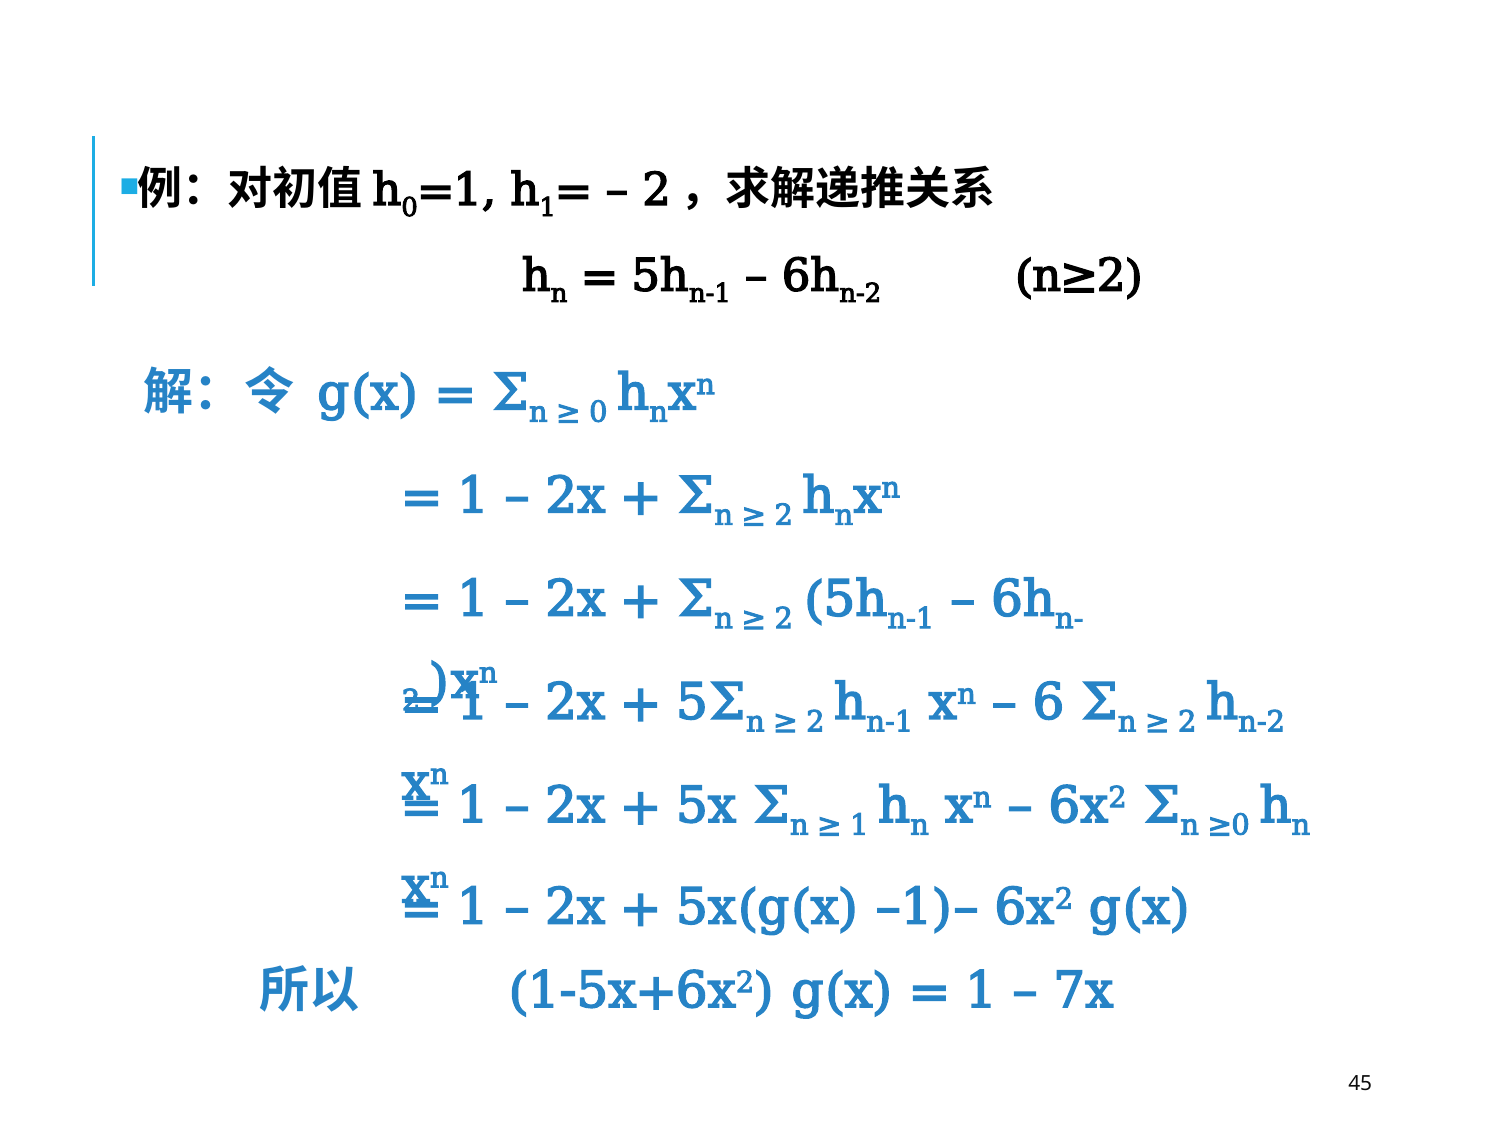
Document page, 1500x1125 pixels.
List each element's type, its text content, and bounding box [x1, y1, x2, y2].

text_box = 1 – 2x + 5Σn ≥ 2 hn-1 xn – 6 Σn ≥ 2 hn-2 xn [394, 647, 1334, 732]
list 例：对初值h0=1, h1= – 2，求解递推关系 hn = 5hn-1 – 6hn-2 (n≥2) [111, 127, 1225, 319]
text_box 解：令 g(x) = Σn ≥ 0 hnxn [136, 337, 968, 422]
text_box = 1 – 2x + 5x(g(x) –1)– 6x2 g(x) [394, 854, 1334, 938]
slide_number 45 [1333, 1061, 1454, 1107]
text_box = 1 – 2x + Σn ≥ 2 hnxn [394, 441, 1076, 525]
text_box 所以 (1-5x+6x2) g(x) = 1 – 7x [252, 937, 1192, 1022]
text_box = 1 – 2x + 5x Σn ≥ 1 hn xn – 6x2 Σn ≥0 hn xn [394, 750, 1334, 835]
text_box = 1 – 2x + Σn ≥ 2 (5hn-1 – 6hn-2 )xn [394, 544, 1132, 628]
